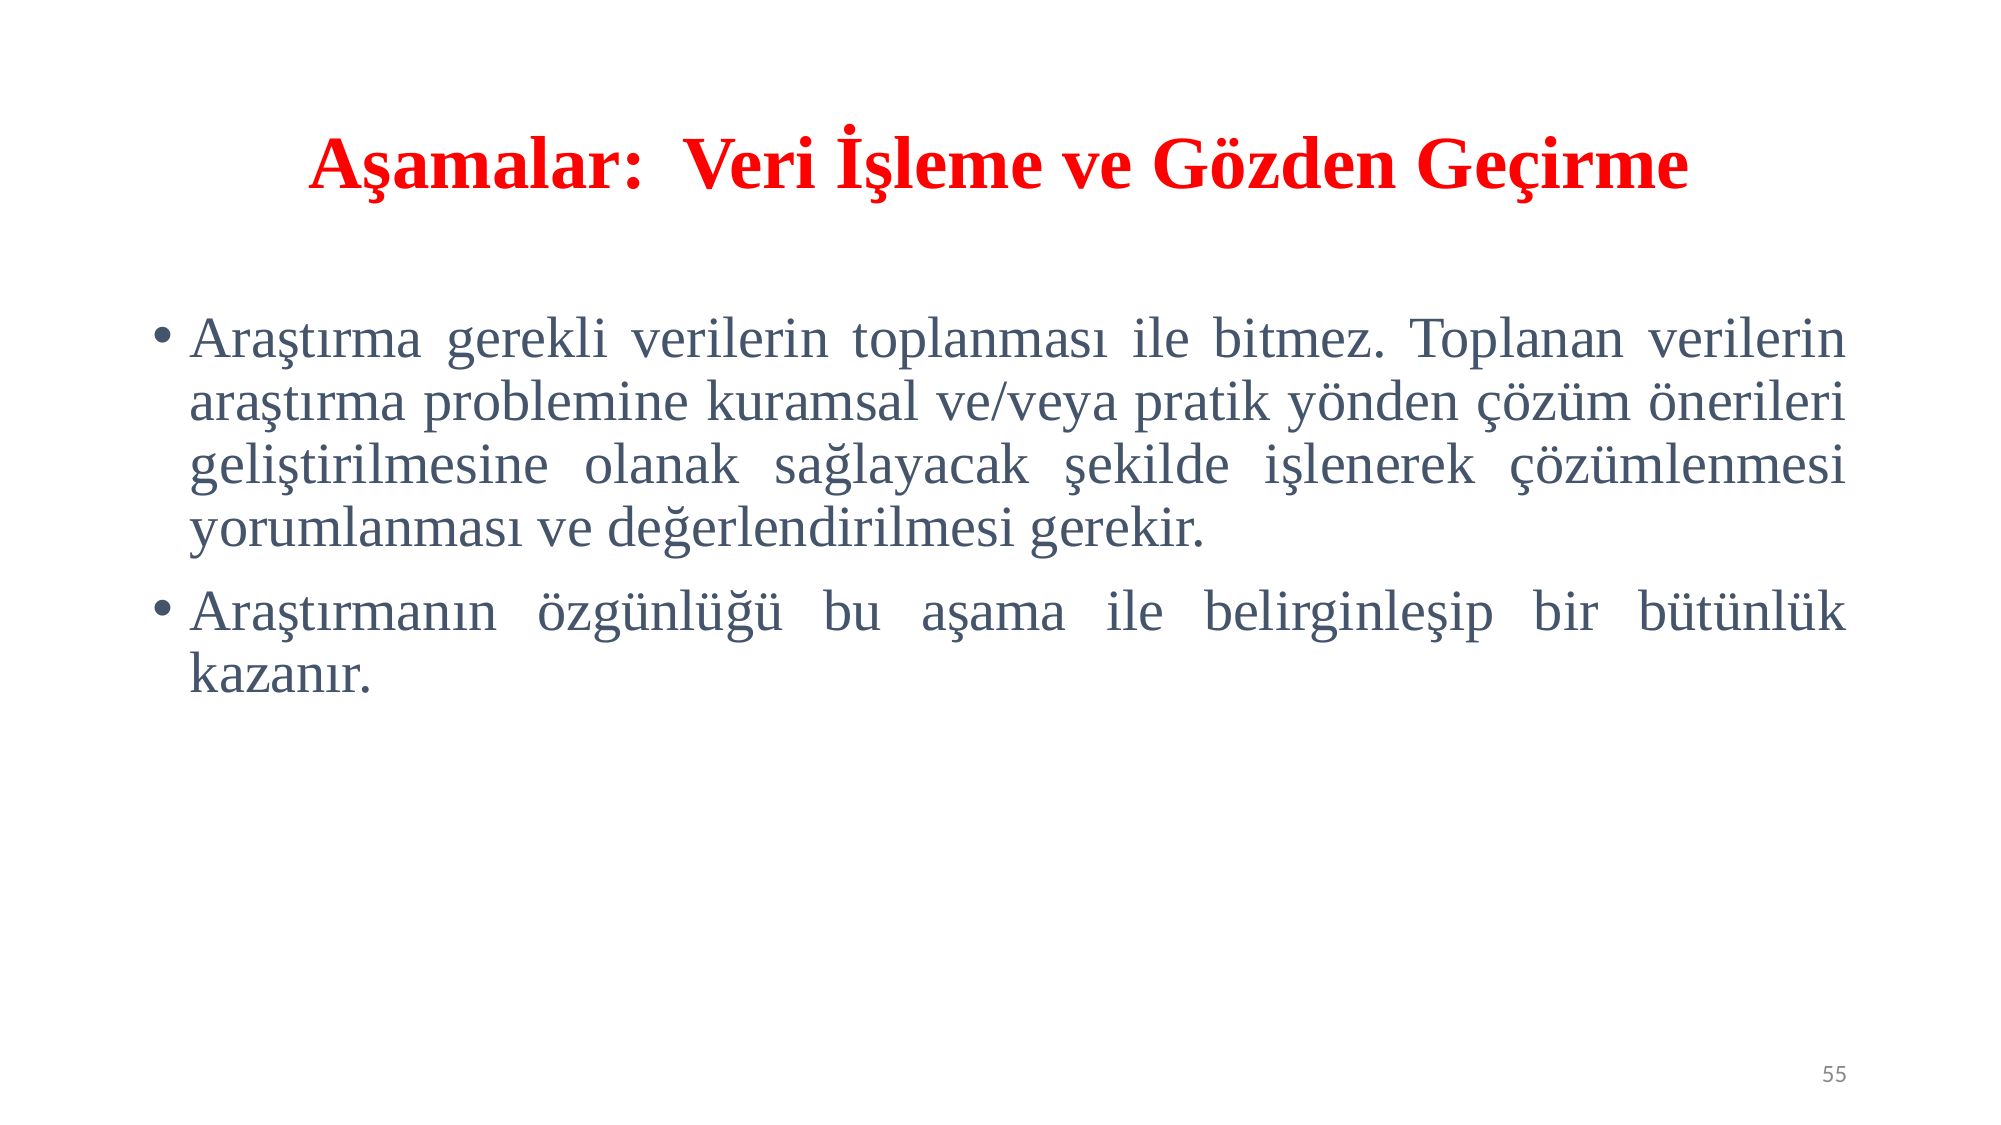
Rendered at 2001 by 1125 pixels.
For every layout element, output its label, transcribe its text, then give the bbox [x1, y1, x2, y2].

title Aşamalar: Veri İşleme ve Gözden Geçirme [137, 59, 1863, 278]
list Araştırma gerekli verilerin toplanması ile bitmez. Toplanan verilerin araştırma problemine kuramsal ve/veya pratik yönden çözüm önerileri geliştirilmesine olanak sağlayacak şekilde işlenerek çözümlenmesi yorumlanması ve değerlendirilmesi gerekir. Araştırmanın özgünlüğü bu aşama ile belirginleşip bir bütünlük kazanır. [137, 299, 1863, 1014]
slide_number 55 [1412, 1042, 1863, 1103]
